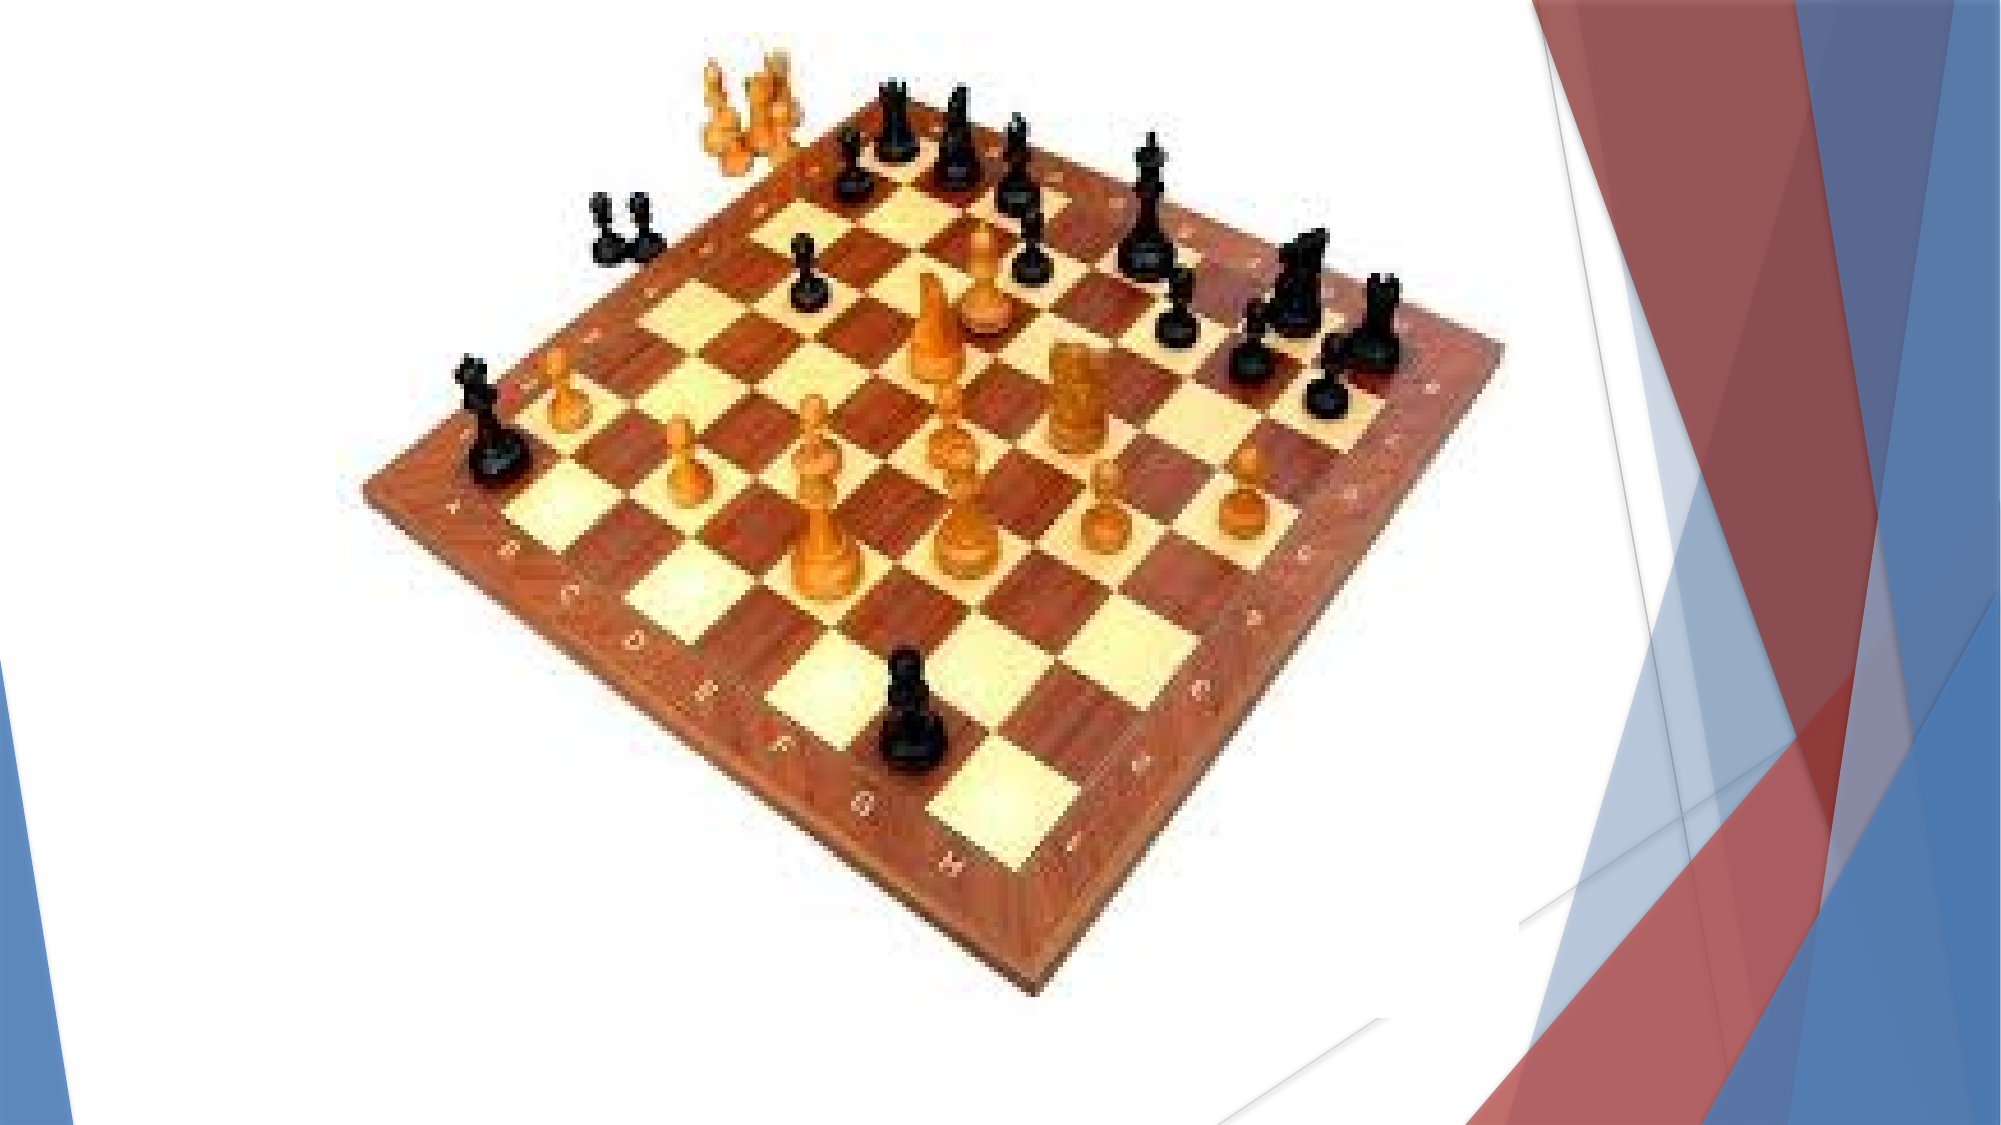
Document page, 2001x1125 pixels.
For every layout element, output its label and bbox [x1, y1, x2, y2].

picture [336, 31, 1519, 1018]
